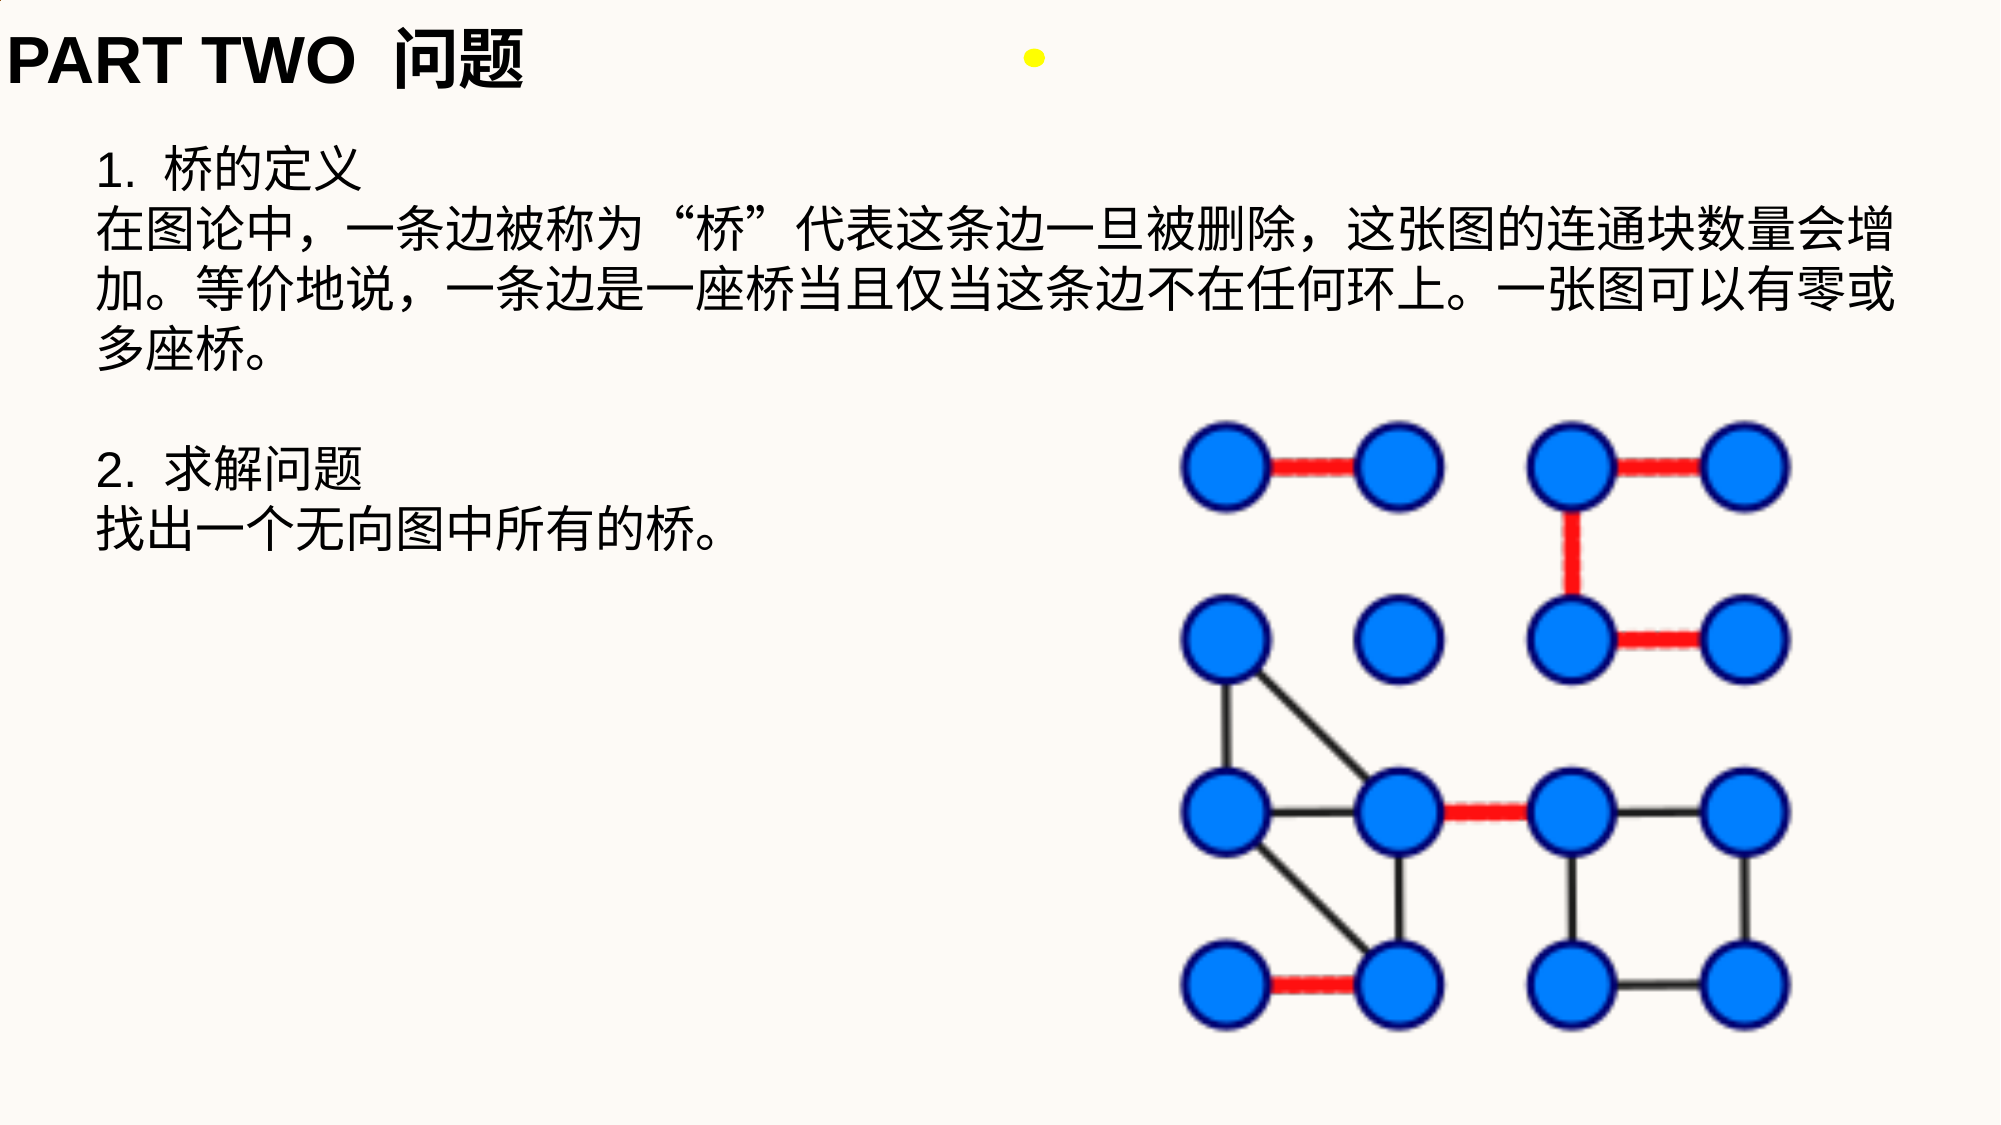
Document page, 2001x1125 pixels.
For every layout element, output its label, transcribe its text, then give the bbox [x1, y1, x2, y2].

text_box [1022, 47, 1047, 69]
text_box PART TWO 问题 [0, 9, 541, 105]
picture [1109, 350, 1865, 1106]
text_box 1. 桥的定义 在图论中，一条边被称为“桥”代表这条边一旦被删除，这张图的连通块数量会增加。等价地说，一条边是一座桥当且仅当这条边不在任何环上。一张图可以有零或多座桥。 2. 求解问题 找出一个无向图中所有的桥。 [80, 129, 1924, 565]
